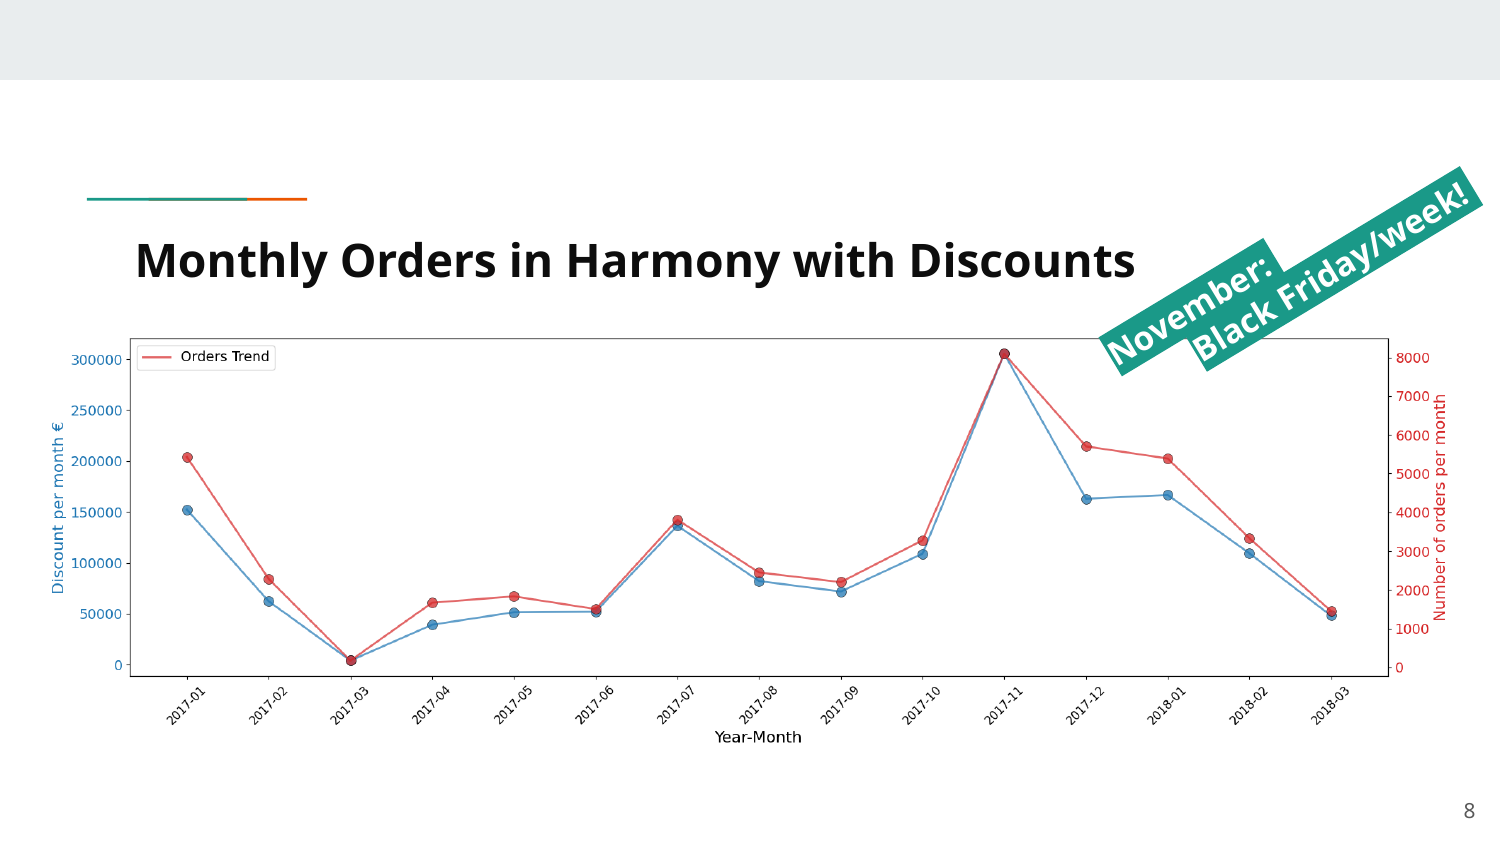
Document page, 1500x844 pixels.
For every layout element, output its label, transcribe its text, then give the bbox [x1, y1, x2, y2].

title Monthly Orders in Harmony with Discounts [1271, 238, 1381, 305]
text_box November: Black Friday/week! [1087, 88, 1500, 329]
picture [44, 331, 1456, 752]
title Monthly Orders in Harmony with Discounts [119, 216, 1273, 305]
slide_number 8 [1400, 779, 1491, 844]
